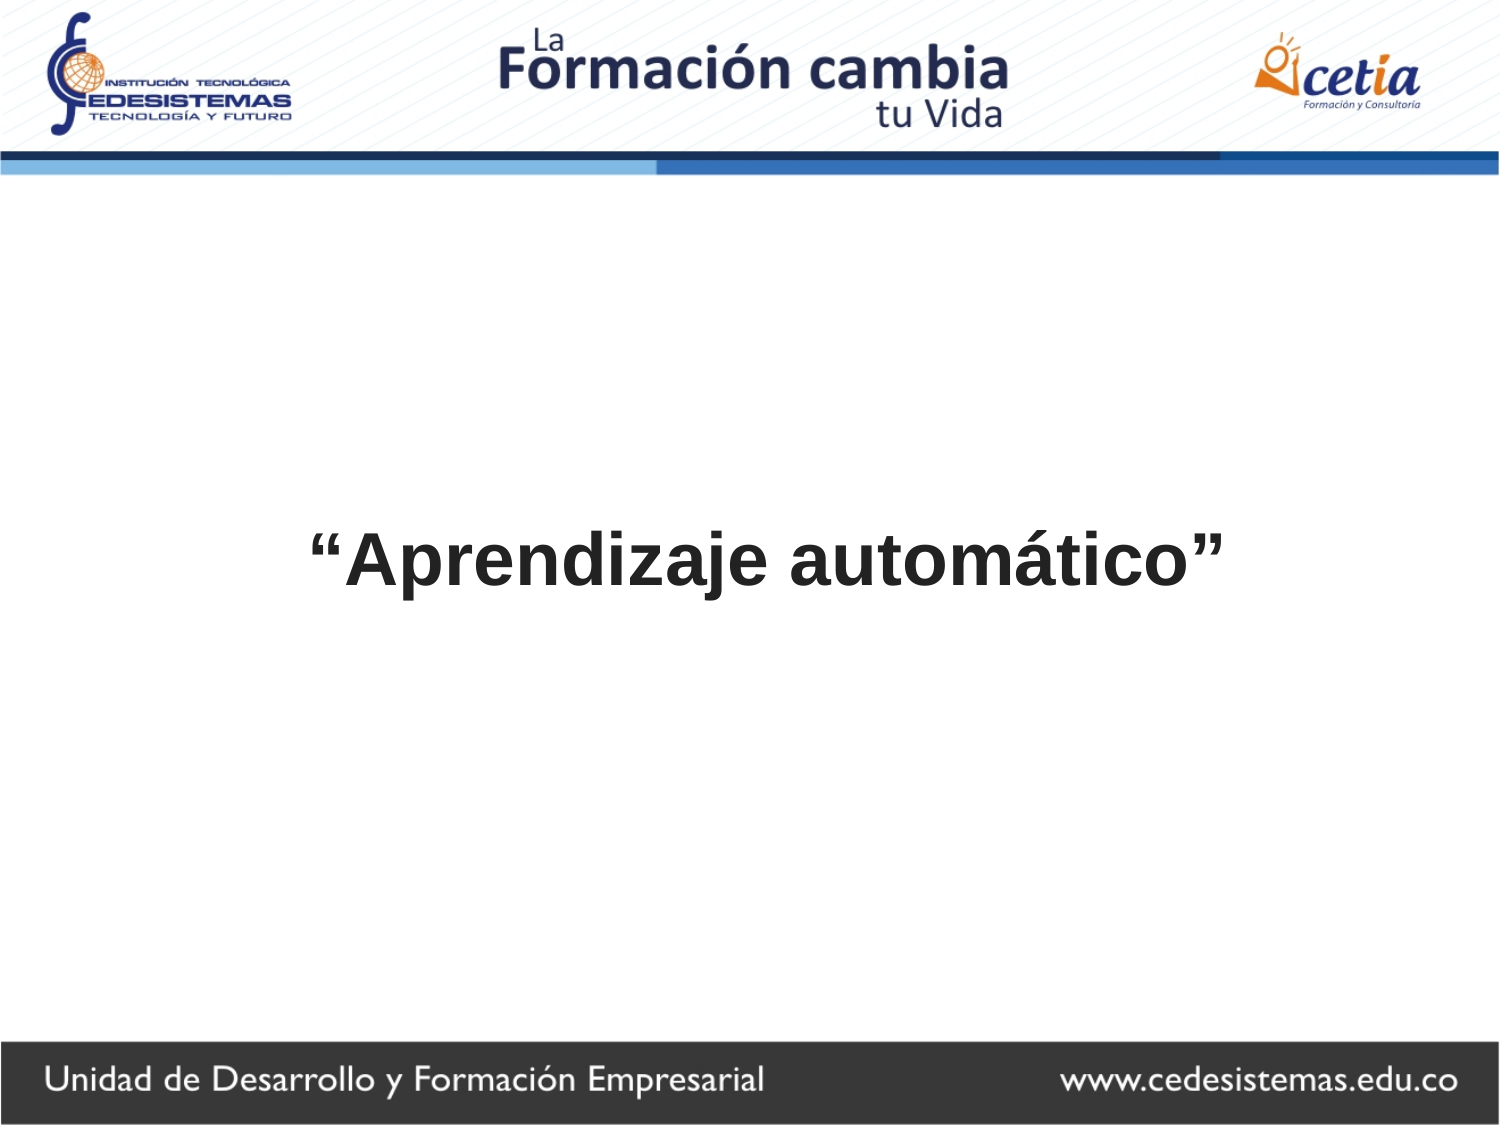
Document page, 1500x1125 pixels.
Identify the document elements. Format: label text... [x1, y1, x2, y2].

text_box “Aprendizaje automático” [206, 503, 1329, 609]
picture [0, 0, 1500, 1125]
